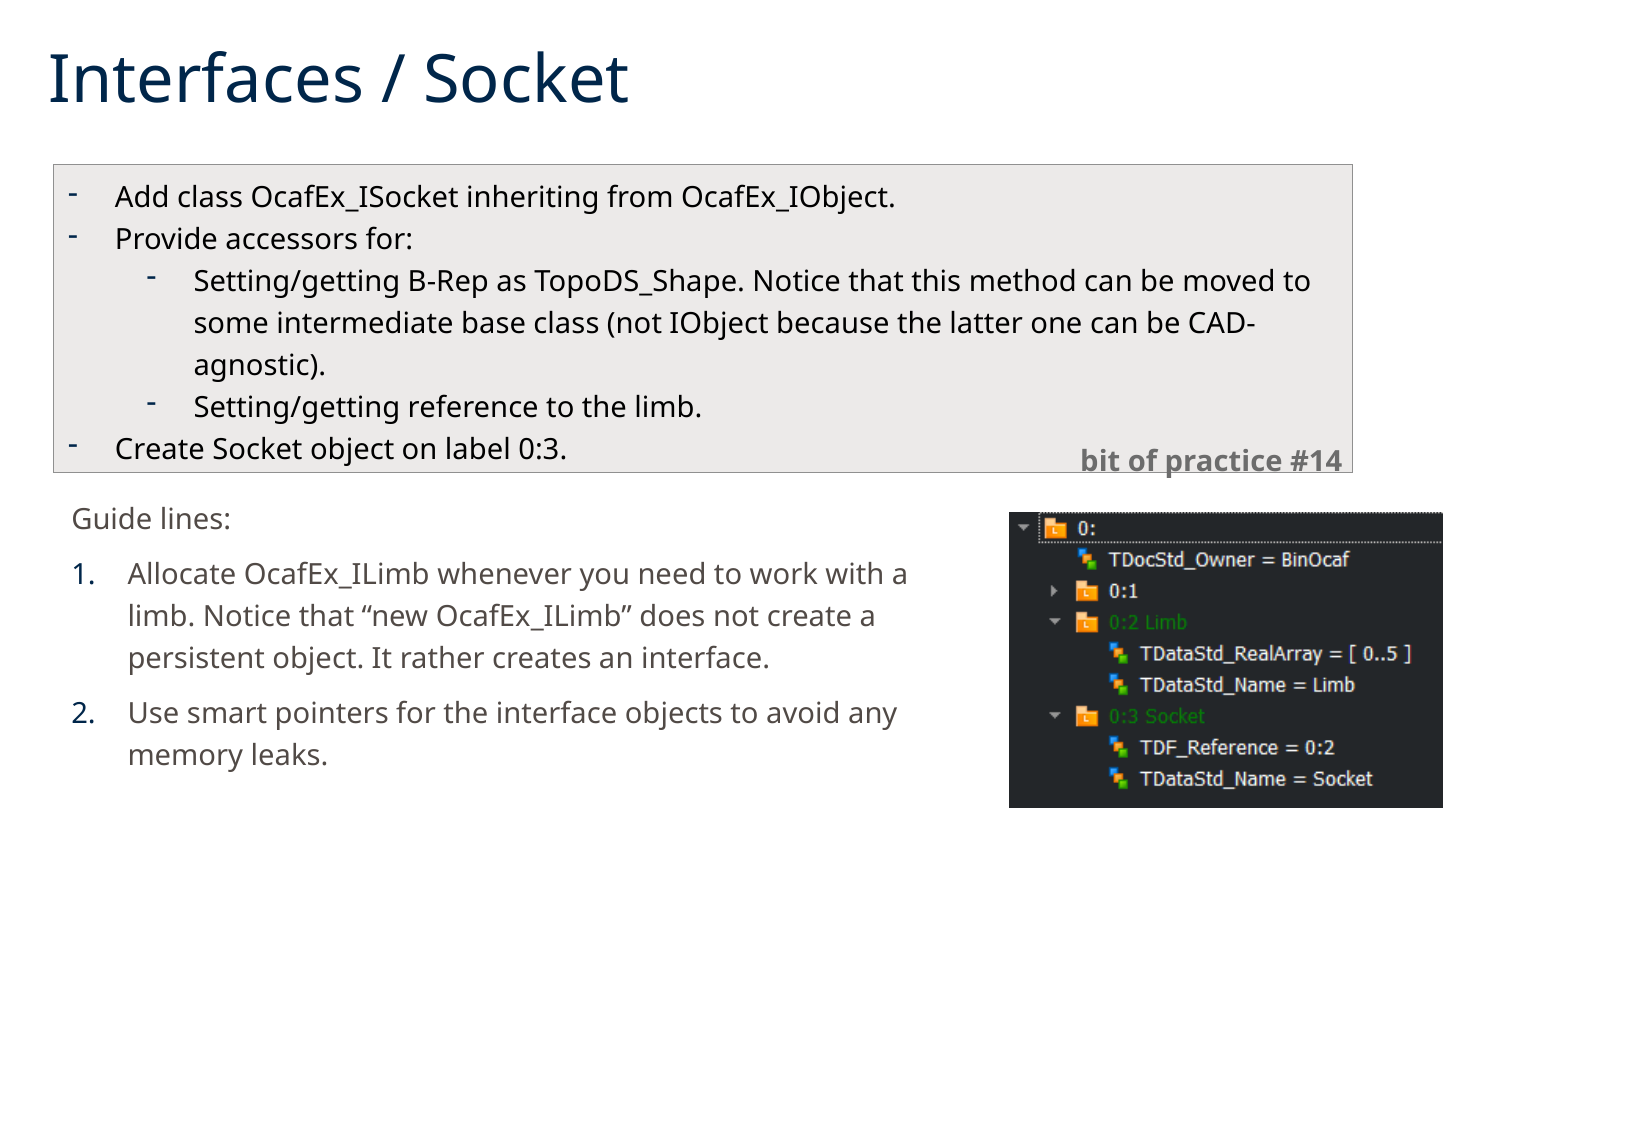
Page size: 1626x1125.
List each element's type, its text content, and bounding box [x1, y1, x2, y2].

title Interfaces / Socket [0, 0, 1625, 165]
text_box bit of practice #14 [1065, 428, 1358, 485]
text_box Add class OcafEx_ISocket inheriting from OcafEx_IObject. Provide accessors for: Setting/getting B-Rep as TopoDS_Shape. Notice that this method can be moved to some intermediate base class (not IObject because the latter one can be CAD-agnostic). Setting/getting reference to the limb. Create Socket object on label 0:3. [53, 164, 1353, 473]
picture [1009, 512, 1443, 808]
text_box Guide lines: Allocate OcafEx_ILimb whenever you need to work with a limb. Notice that “new OcafEx_ILimb” does not create a persistent object. It rather creates an interface. Use smart pointers for the interface objects to avoid any memory leaks. [53, 481, 974, 856]
